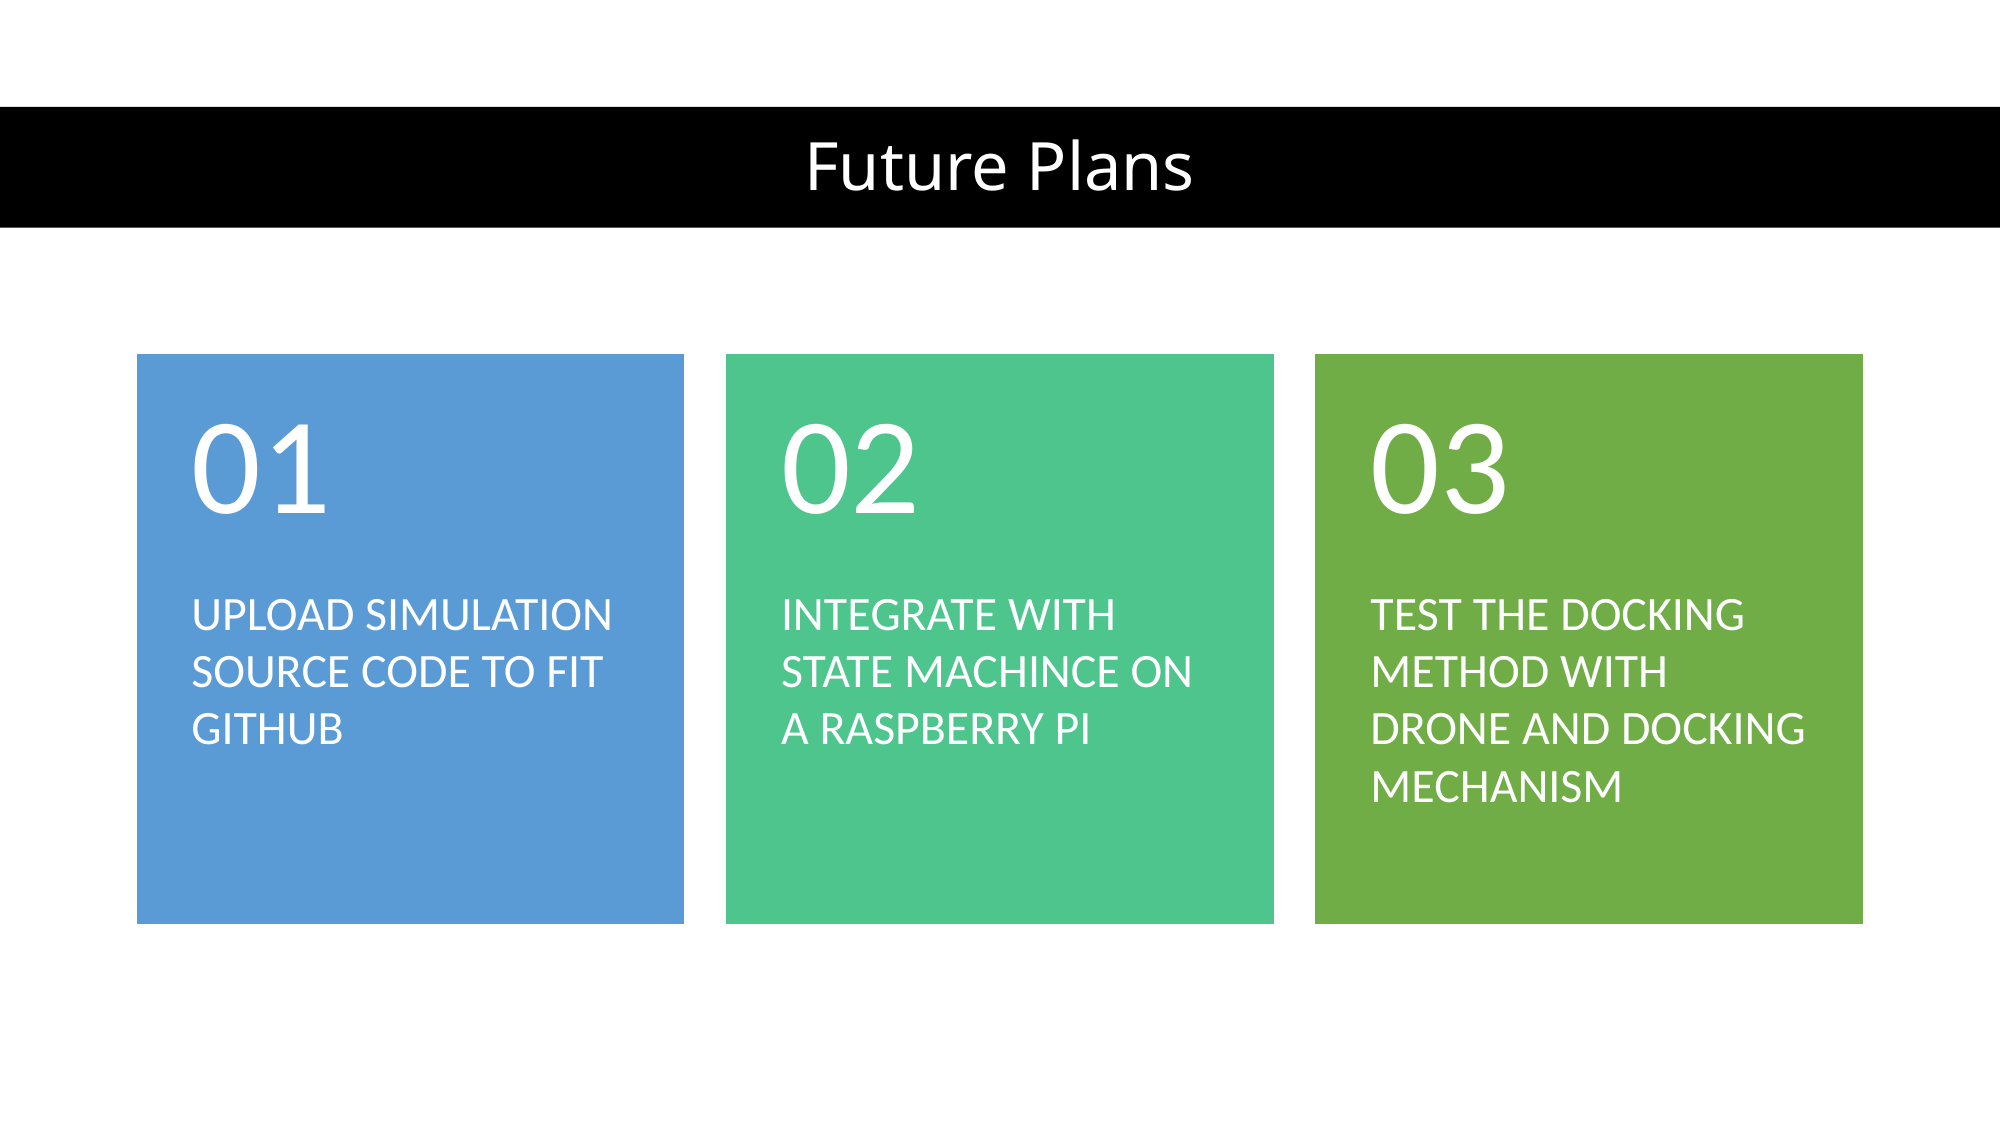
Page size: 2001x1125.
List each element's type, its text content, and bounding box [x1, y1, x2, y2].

title Future Plans [137, 110, 1863, 228]
text_box [0, 106, 2000, 229]
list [137, 355, 1863, 923]
